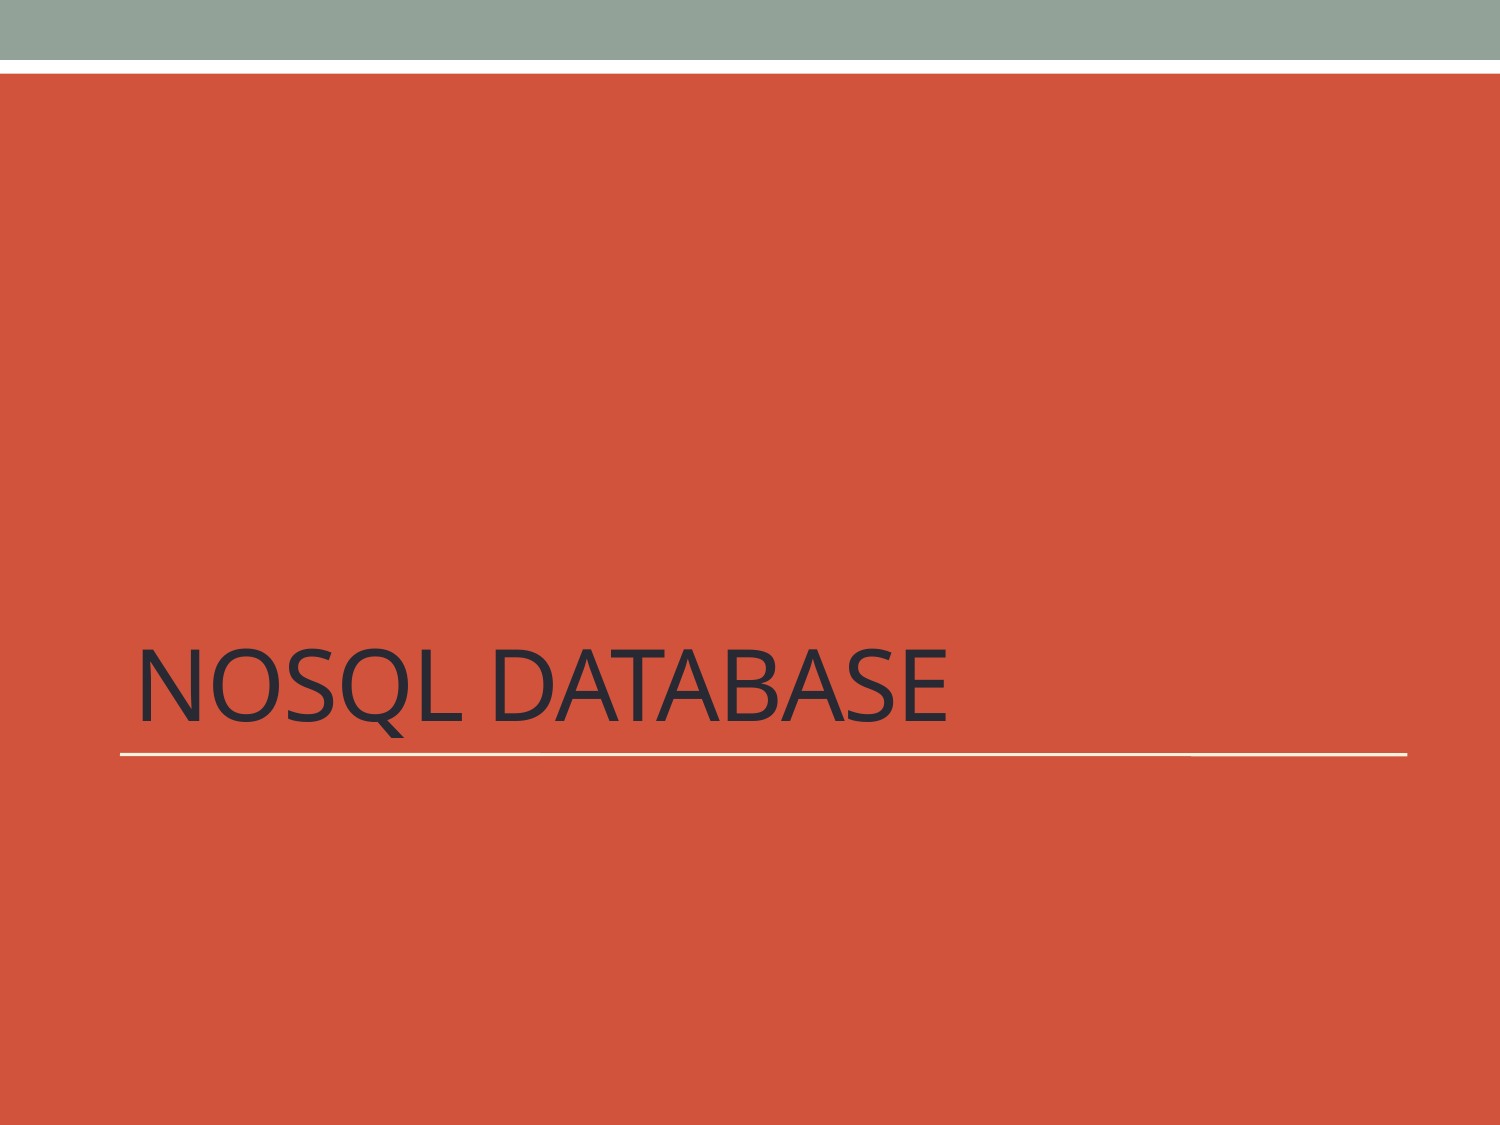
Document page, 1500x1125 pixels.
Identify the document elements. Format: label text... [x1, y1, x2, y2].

title NoSQL Database [118, 387, 1394, 749]
